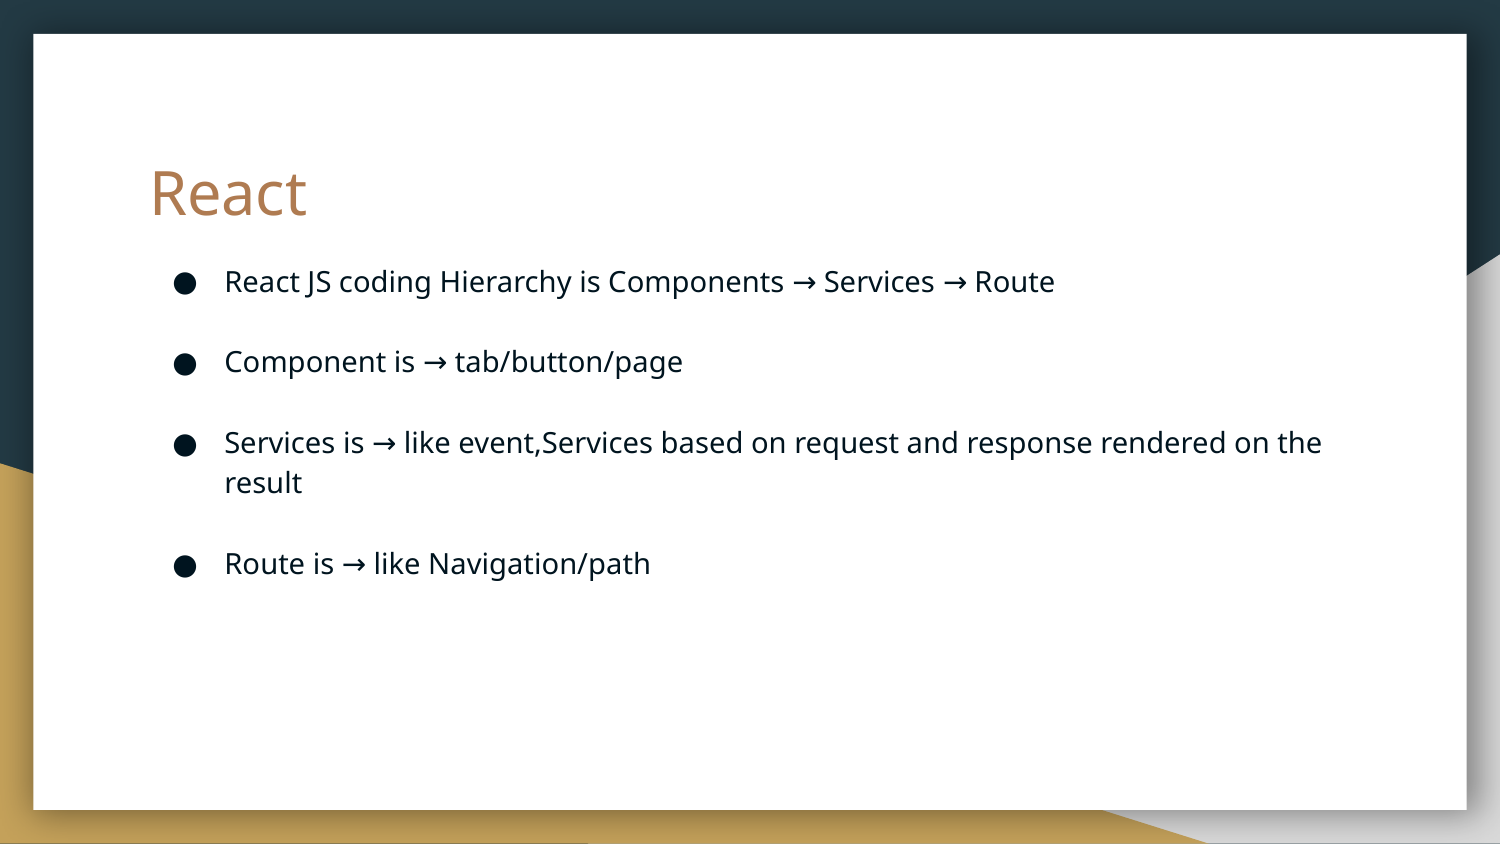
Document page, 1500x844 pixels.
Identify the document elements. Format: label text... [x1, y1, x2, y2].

list React JS coding Hierarchy is Components → Services → Route Component is → tab/button/page Services is → like event,Services based on request and response rendered on the result Route is → like Navigation/path [134, 243, 1356, 729]
title React [134, 138, 1366, 243]
